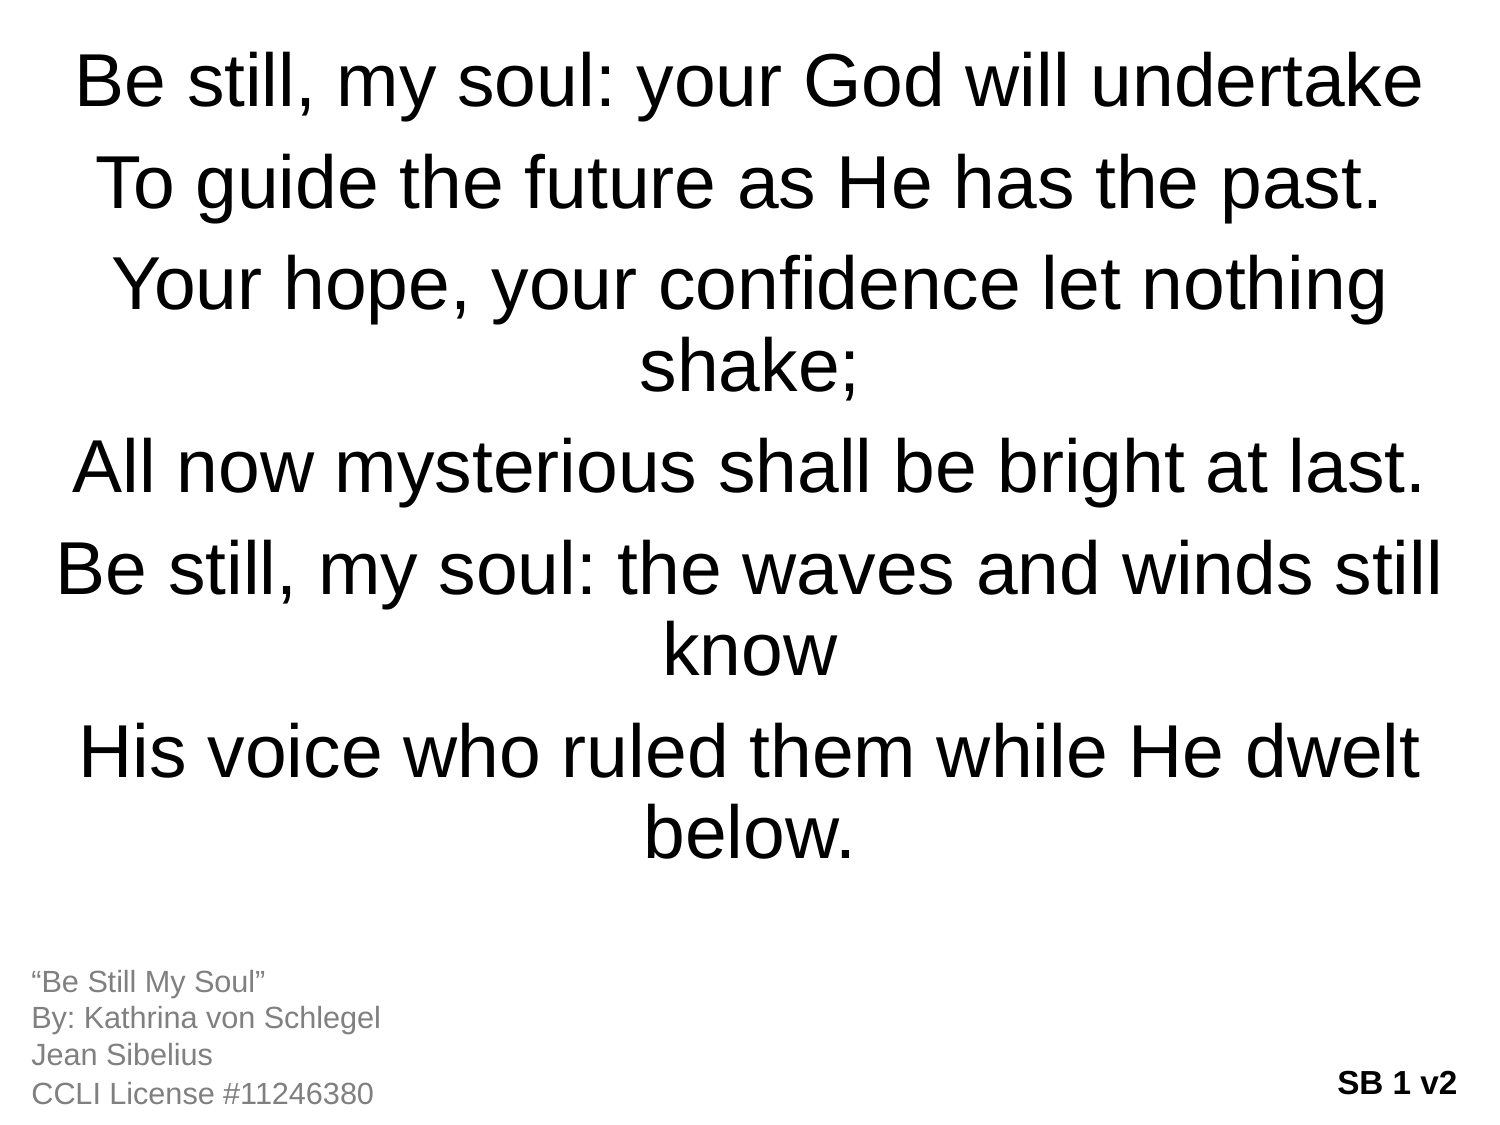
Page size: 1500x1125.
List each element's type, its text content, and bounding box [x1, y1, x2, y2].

list “Be Still My Soul” By: Kathrina von Schlegel Jean Sibelius [16, 950, 757, 1079]
list SB 1 v2 [875, 1058, 1473, 1102]
list Be still, my soul: your God will undertake To guide the future as He has the past. Your hope, your confidence let nothing shake; All now mysterious shall be bright at last. Be still, my soul: the waves and winds still know His voice who ruled them while He dwelt below. [0, 34, 1500, 958]
